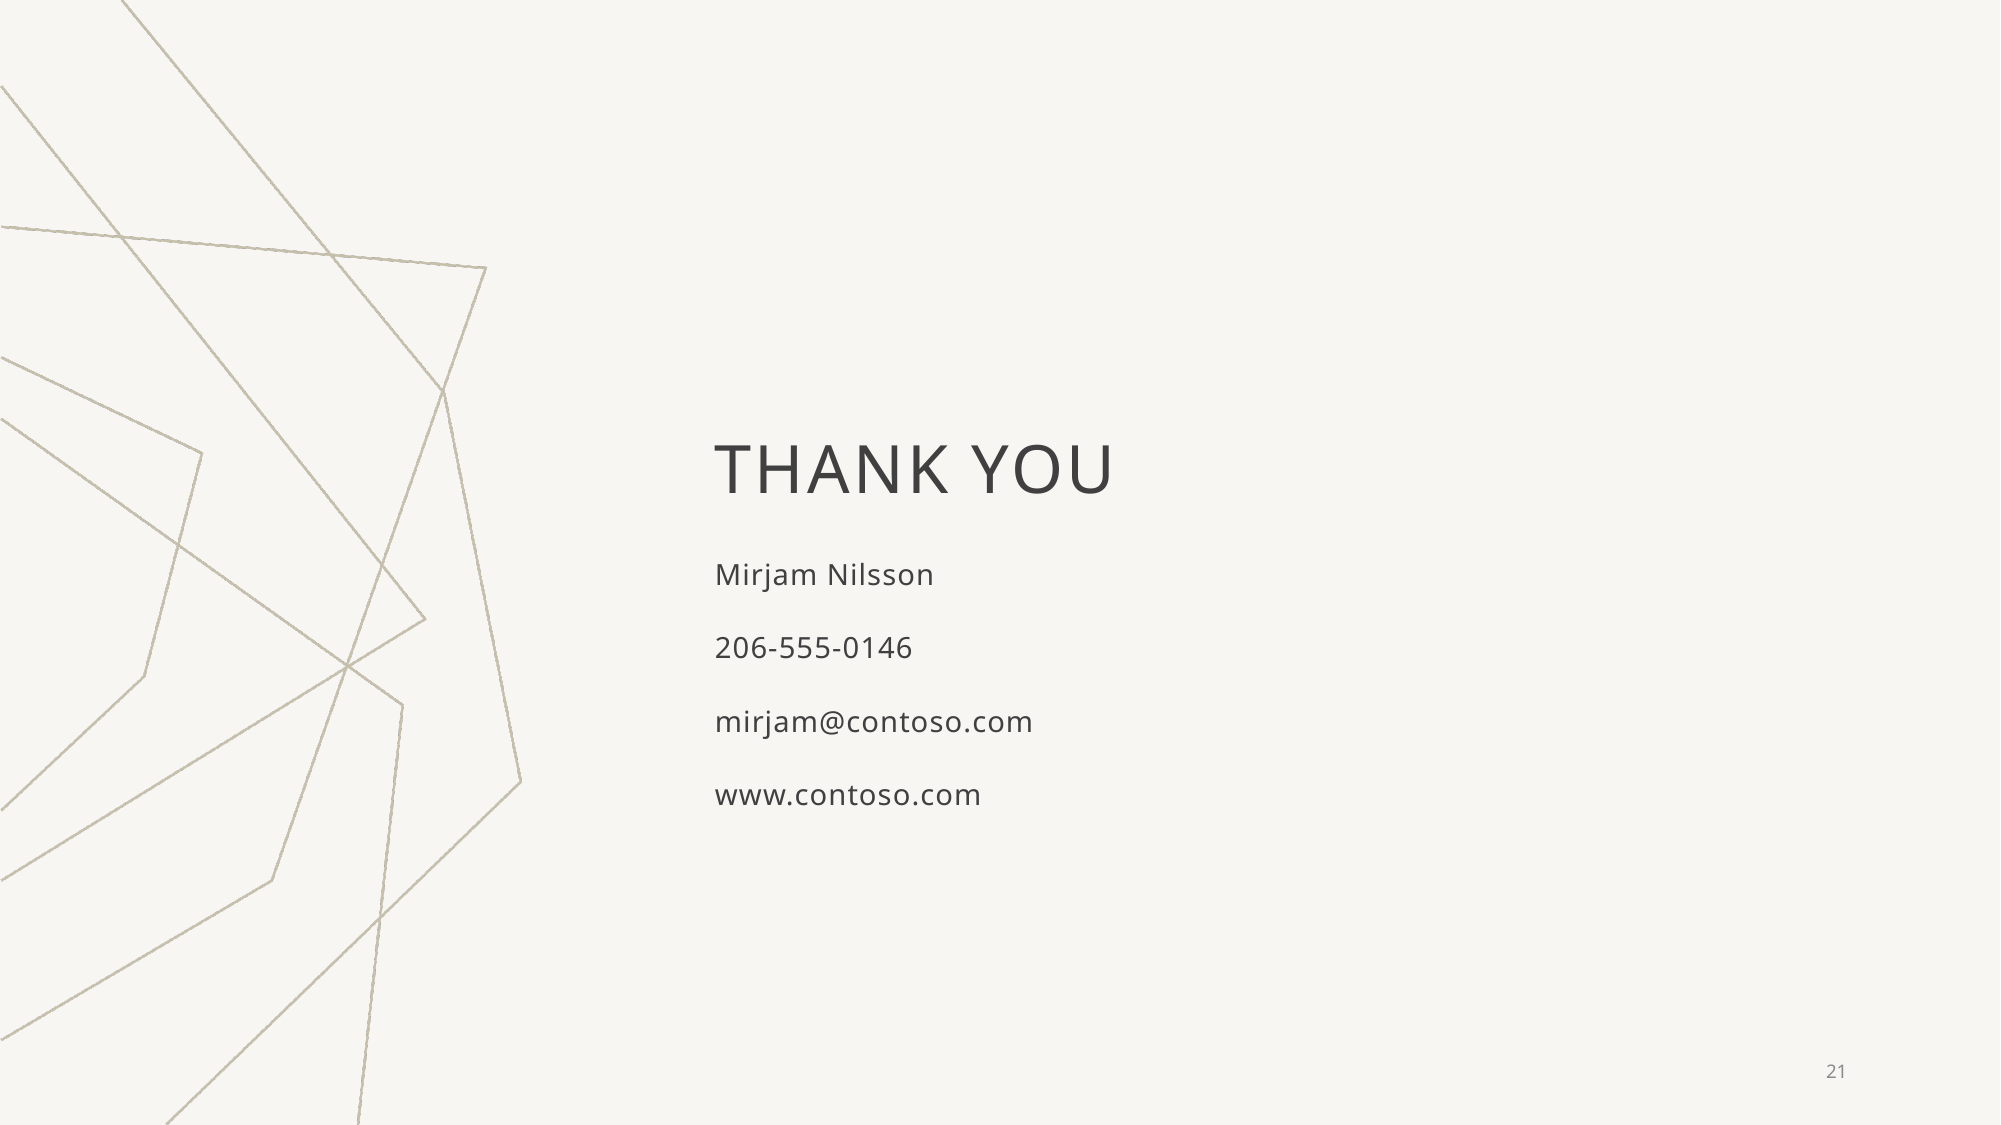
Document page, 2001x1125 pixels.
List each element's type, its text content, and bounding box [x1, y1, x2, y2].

title THANK YOU [699, 265, 1386, 516]
picture [0, 0, 522, 1125]
slide_number 21 [1571, 1042, 1863, 1103]
subtitle Mirjam Nilsson​ 206-555-0146 mirjam@contoso.com www.contoso.com [699, 531, 1386, 860]
